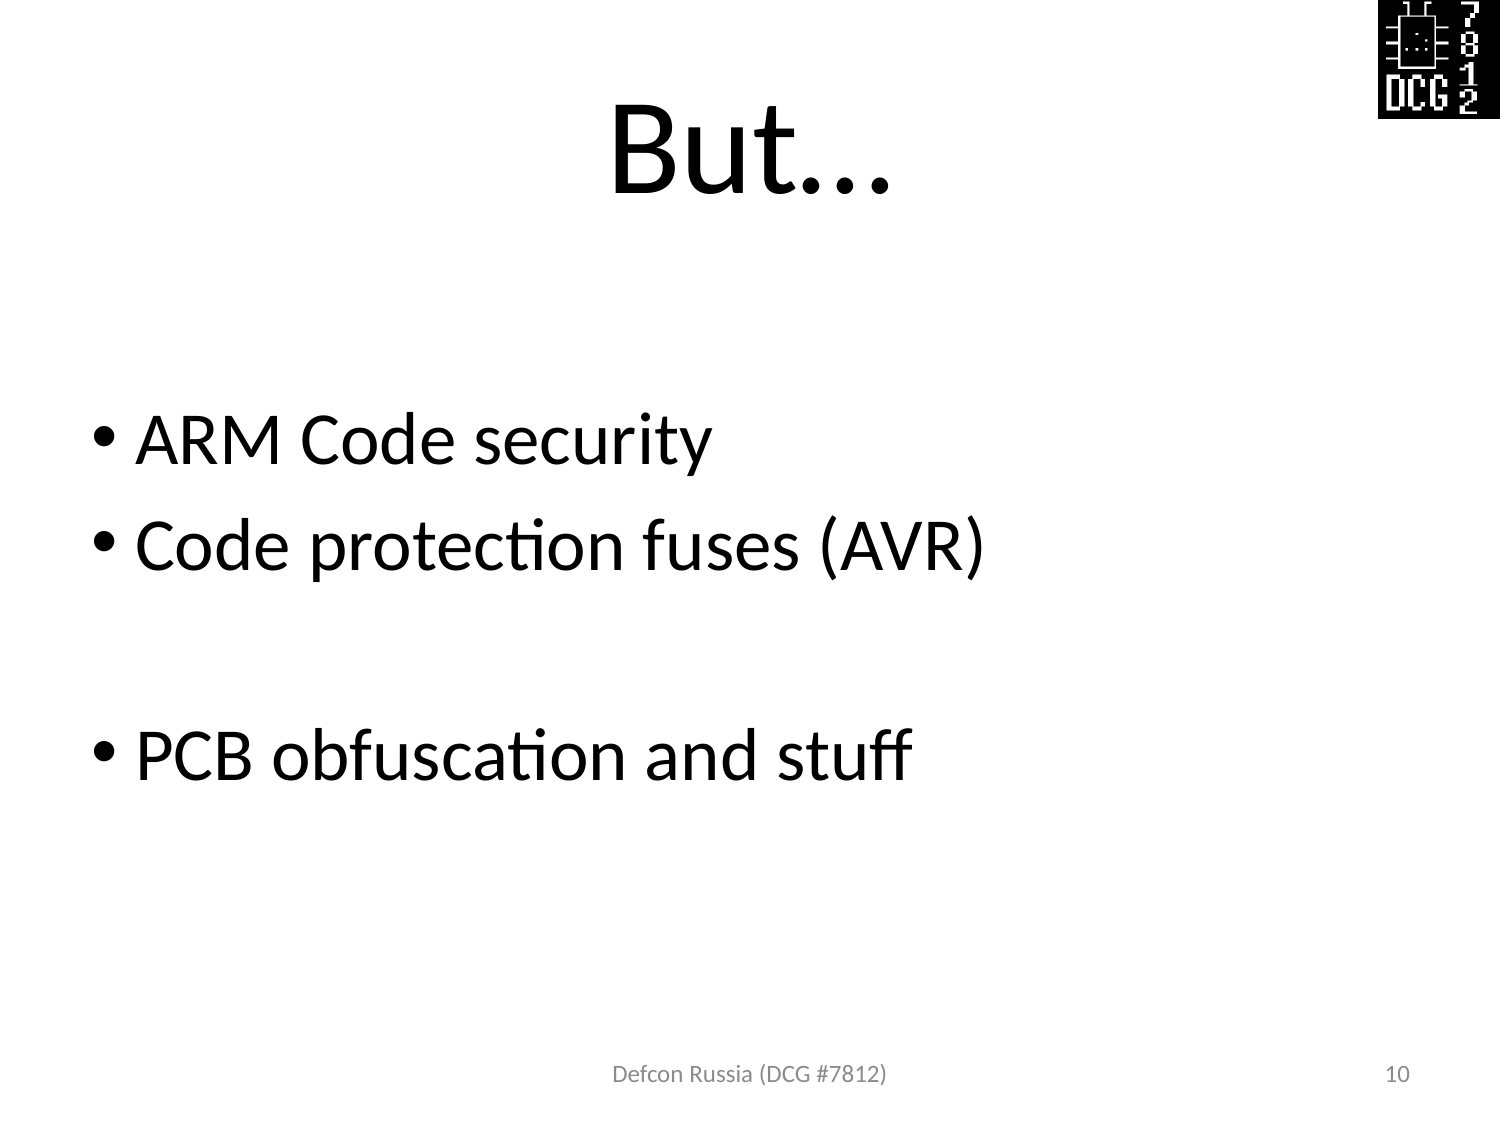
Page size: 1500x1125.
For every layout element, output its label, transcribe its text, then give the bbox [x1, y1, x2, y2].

title But… [75, 45, 1425, 233]
slide_number 10 [1074, 1042, 1425, 1103]
list ARM Code security Code protection fuses (AVR) PCB obfuscation and stuff [76, 382, 1427, 1125]
footer Defcon Russia (DCG #7812) [512, 1042, 988, 1103]
picture [1378, 0, 1500, 119]
